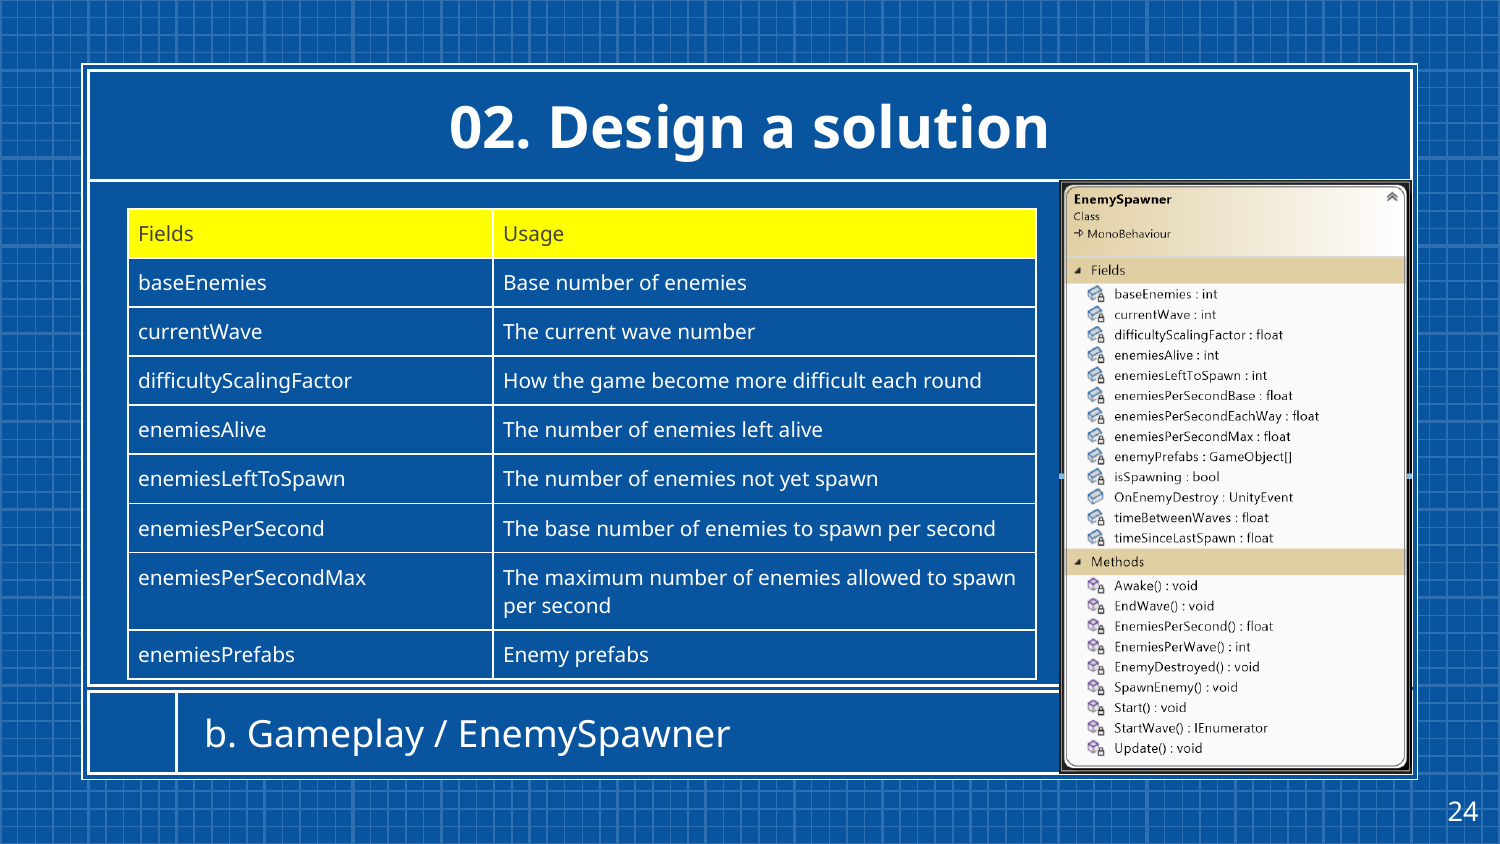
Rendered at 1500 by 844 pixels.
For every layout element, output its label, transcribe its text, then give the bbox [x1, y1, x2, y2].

table_cell The number of enemies left alive [494, 406, 1035, 453]
table_cell enemiesPrefabs [129, 631, 492, 678]
text_box b. Gameplay / EnemySpawner [189, 701, 1054, 765]
table_cell Enemy prefabs [494, 631, 1035, 678]
table_cell The number of enemies not yet spawn [494, 455, 1035, 503]
table_cell enemiesPerSecondMax [129, 553, 492, 629]
table_cell enemiesPerSecond [129, 504, 492, 552]
table_cell Base number of enemies [494, 259, 1035, 306]
slide_number ‹#› [1403, 779, 1494, 844]
table_cell enemiesAlive [129, 406, 492, 453]
table_cell The maximum number of enemies allowed to spawn per second [494, 553, 1035, 629]
table_cell enemiesLeftToSpawn [129, 455, 492, 503]
table_header Usage [494, 210, 1035, 257]
picture [1059, 180, 1412, 774]
title 02. Design a solution [87, 69, 1413, 182]
table_cell The current wave number [494, 308, 1035, 355]
table_cell difficultyScalingFactor [129, 357, 492, 404]
table_cell The base number of enemies to spawn per second [494, 504, 1035, 552]
table_cell currentWave [129, 308, 492, 355]
table_cell How the game become more difficult each round [494, 357, 1035, 404]
table_cell baseEnemies [129, 259, 492, 306]
table_header Fields [129, 210, 492, 257]
